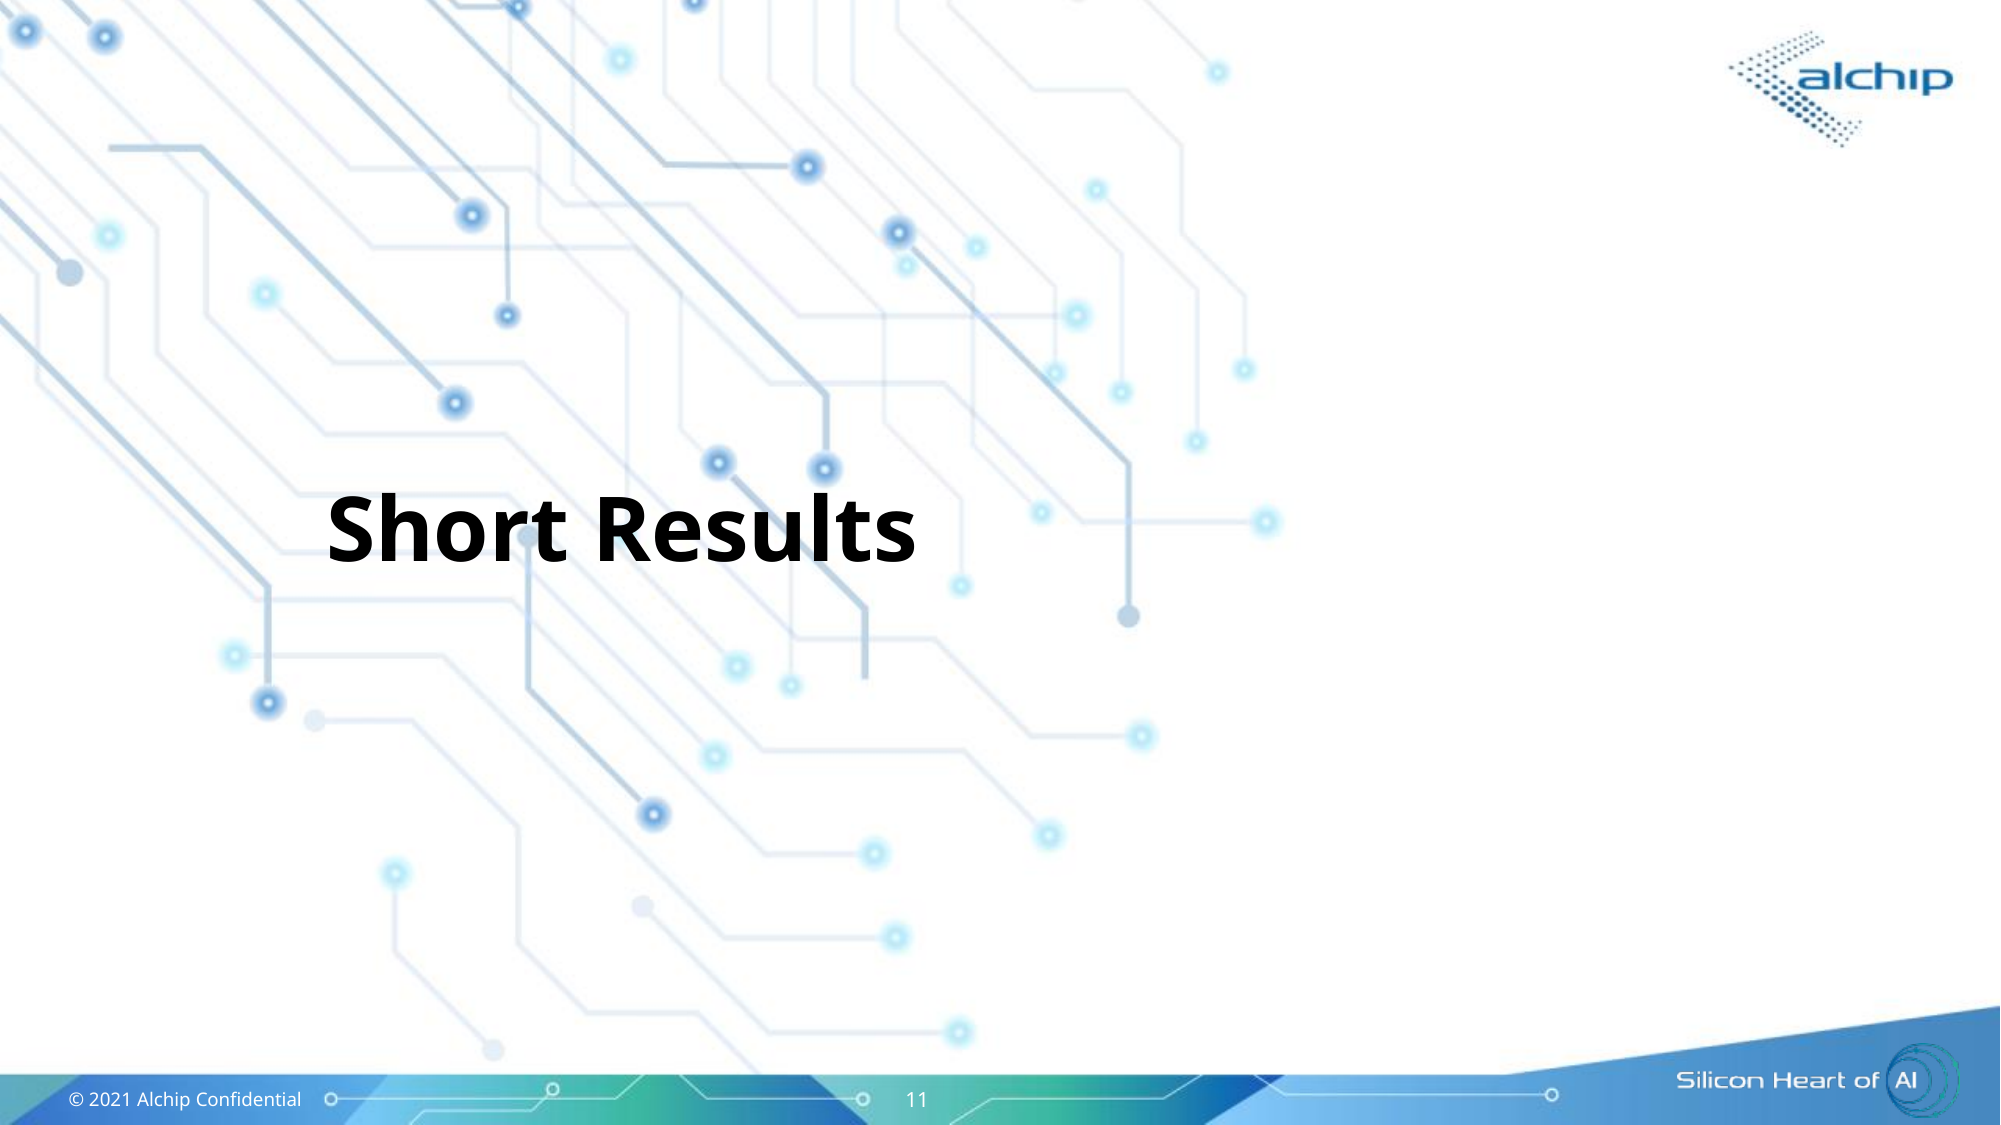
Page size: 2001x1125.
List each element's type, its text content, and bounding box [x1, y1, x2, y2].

list Short Results [311, 476, 1452, 590]
picture [0, 0, 2000, 1125]
